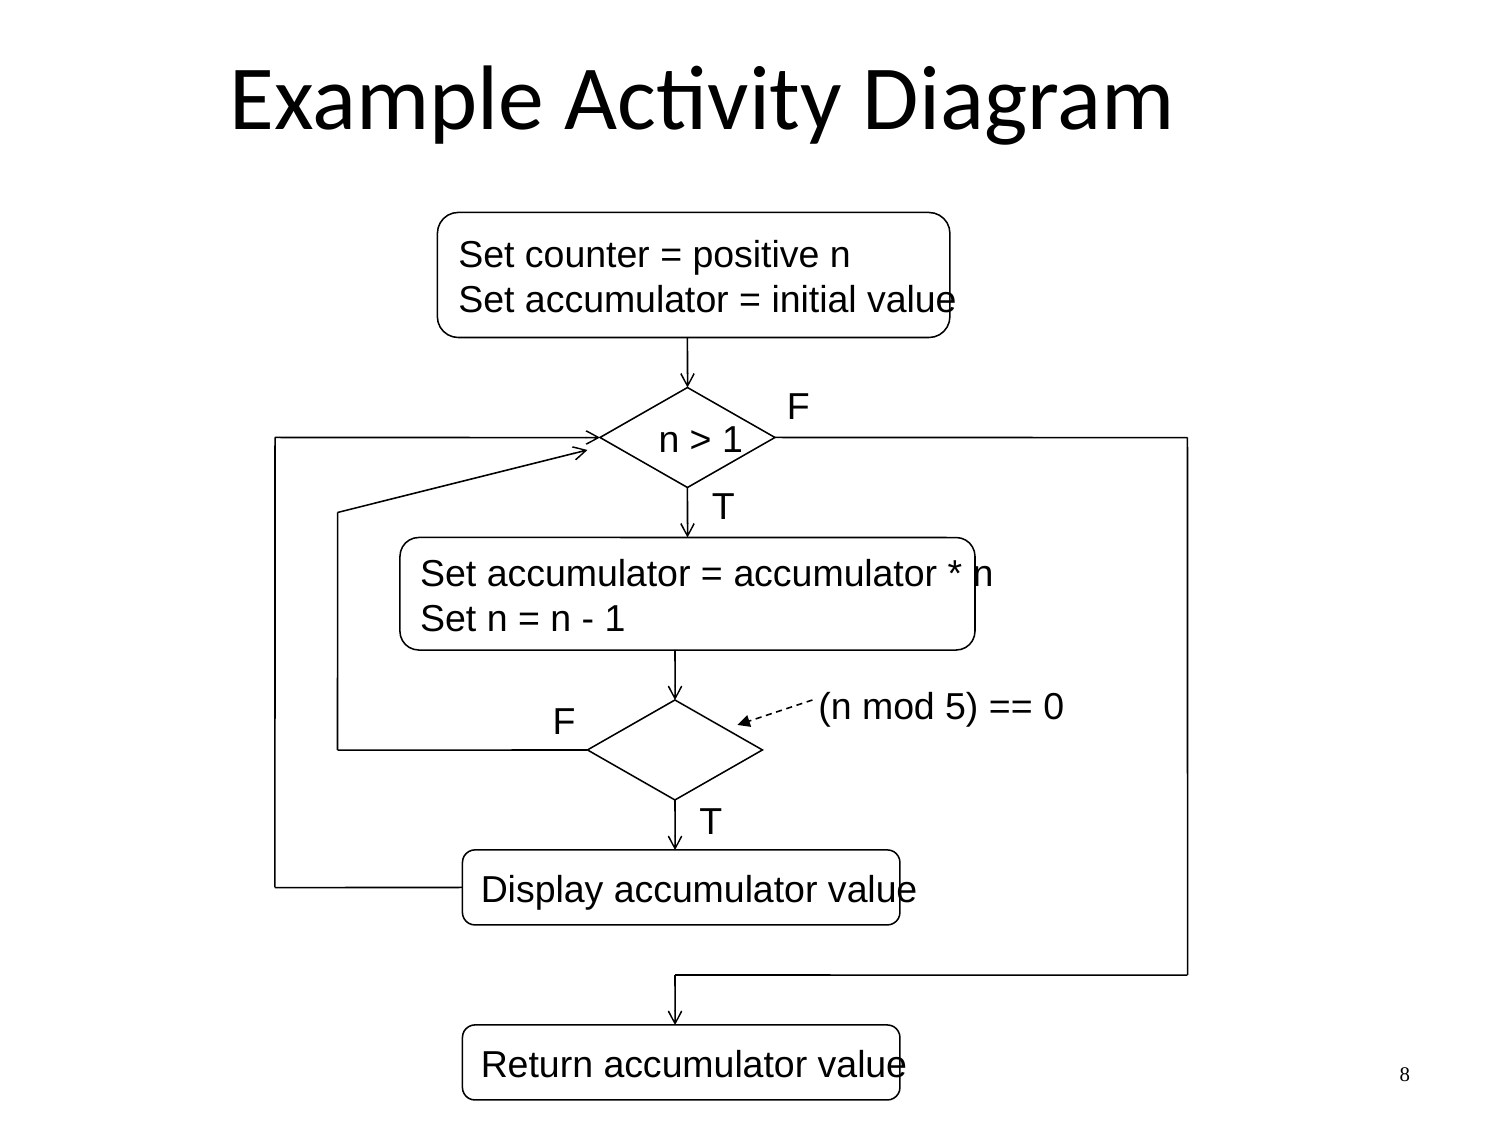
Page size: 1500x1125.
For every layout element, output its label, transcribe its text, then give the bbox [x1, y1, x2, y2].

text_box Return accumulator value [462, 1024, 900, 1100]
title Example Activity Diagram [111, 37, 1293, 150]
text_box [737, 715, 752, 727]
text_box [588, 700, 763, 800]
text_box Set counter = positive n Set accumulator = initial value [437, 212, 950, 338]
text_box [337, 446, 588, 513]
text_box Display accumulator value [462, 849, 900, 925]
text_box Set accumulator = accumulator * n Set n = n - 1 [399, 537, 976, 651]
text_box n > 1 [600, 387, 775, 488]
text_box F [772, 374, 825, 435]
text_box [667, 974, 683, 1025]
text_box T [697, 474, 750, 535]
text_box [667, 649, 683, 700]
text_box [274, 430, 601, 445]
text_box T [684, 789, 738, 850]
text_box F [537, 689, 591, 750]
slide_number 8 [1074, 1042, 1425, 1103]
text_box (n mod 5) == 0 [803, 674, 1080, 735]
text_box [680, 337, 695, 388]
text_box [667, 799, 683, 850]
text_box [680, 487, 695, 538]
